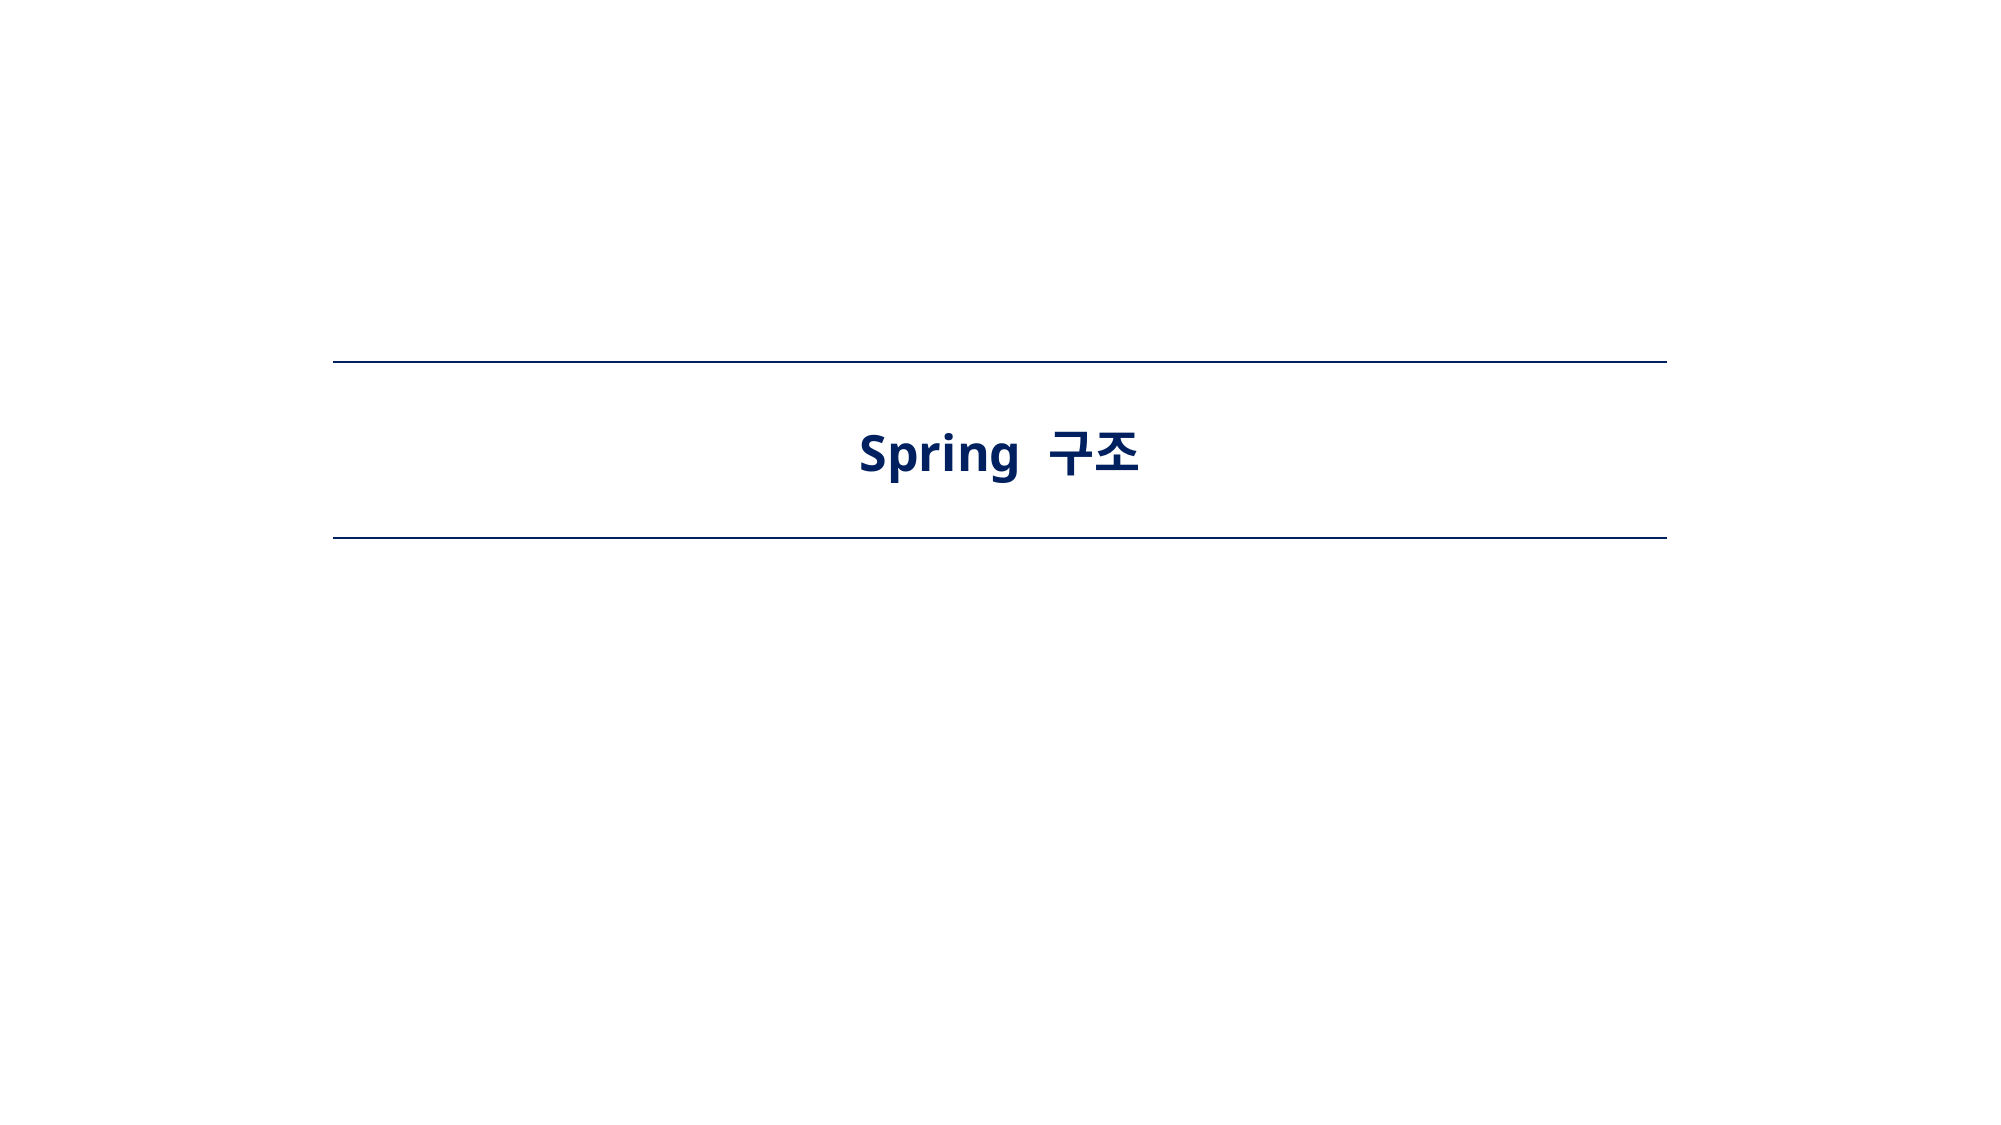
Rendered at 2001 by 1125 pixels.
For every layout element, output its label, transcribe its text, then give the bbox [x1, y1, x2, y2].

table_header Spring 구조 [333, 363, 1667, 537]
